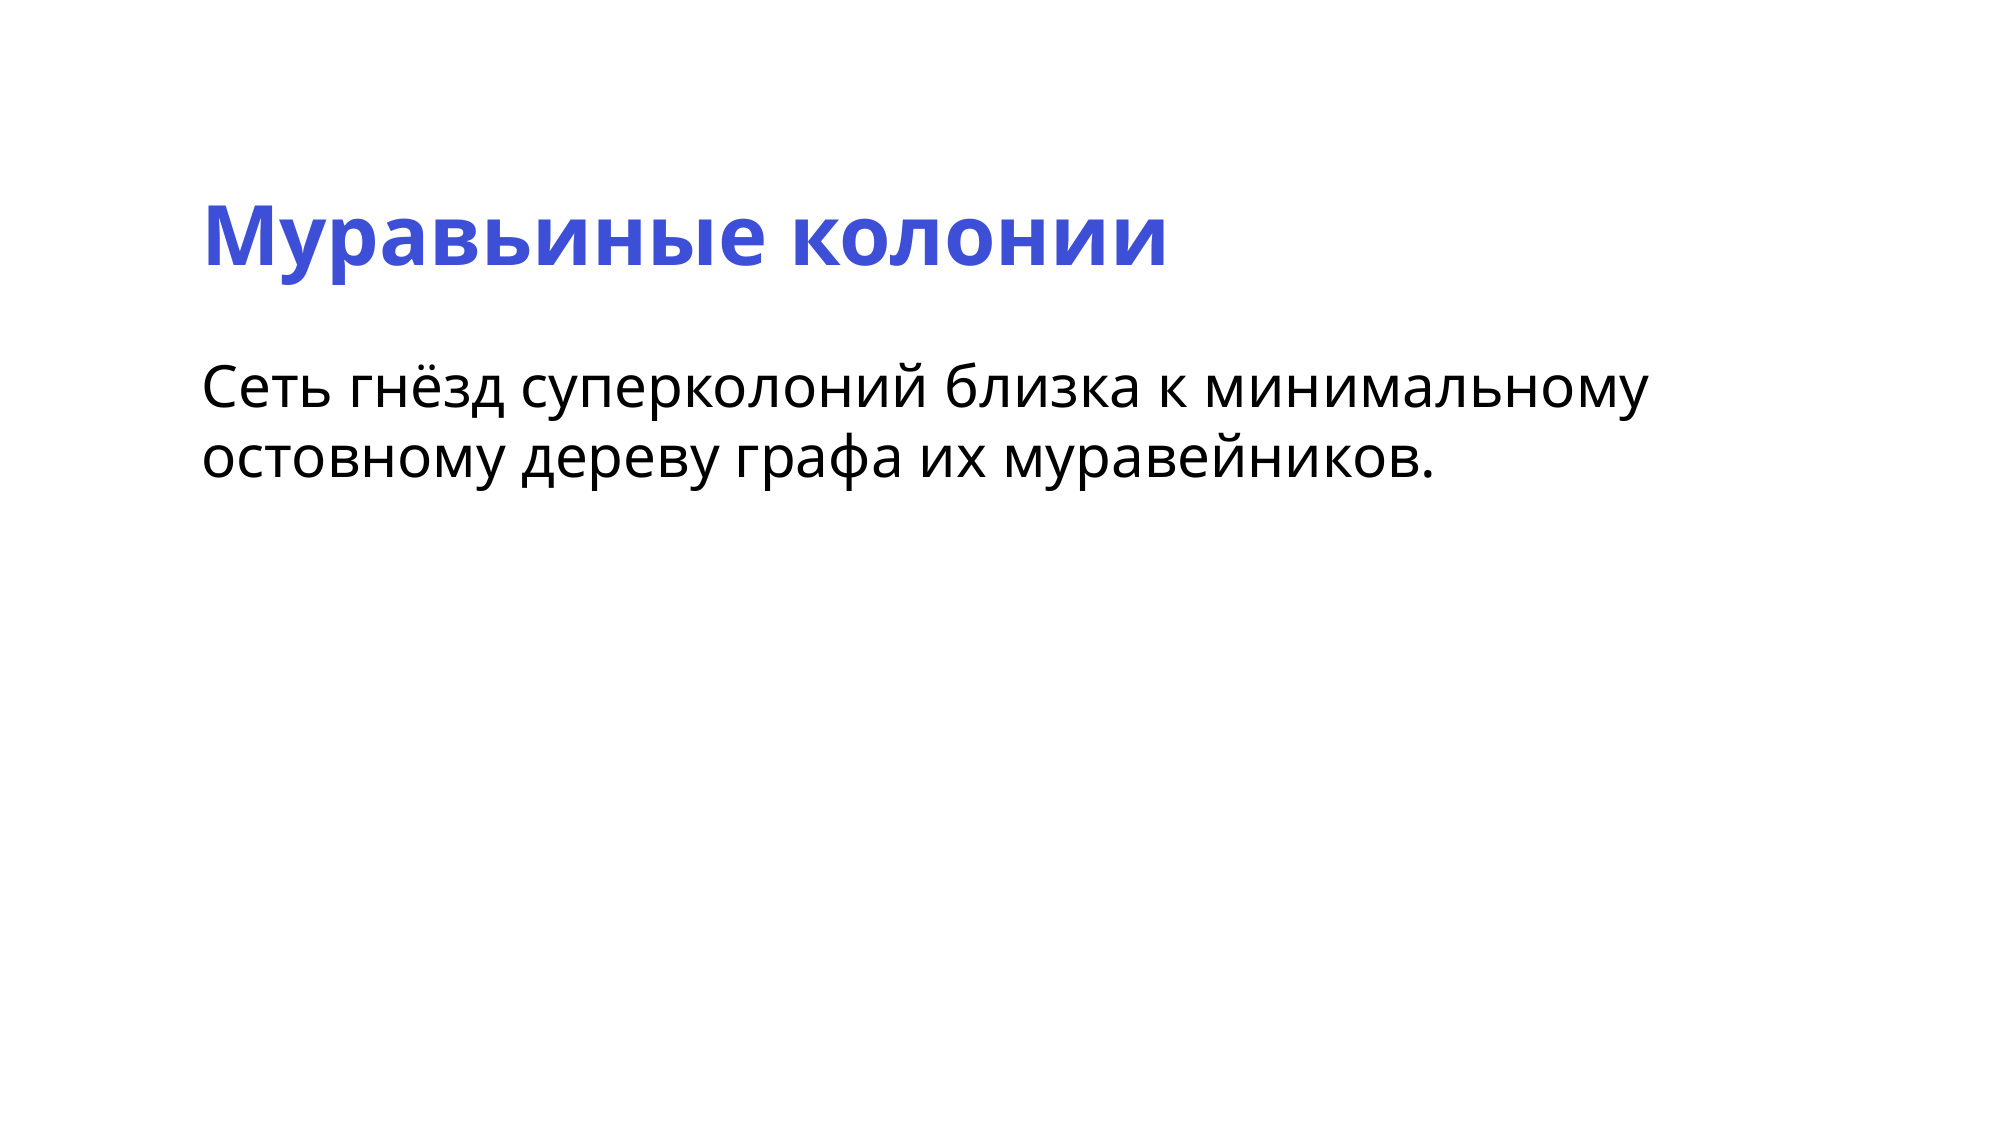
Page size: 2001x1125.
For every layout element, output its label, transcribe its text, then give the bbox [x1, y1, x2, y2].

text_box Сеть гнёзд суперколоний близка к минимальному остовному дереву графа их муравейников. [186, 341, 1816, 497]
text_box Муравьиные колонии [186, 185, 1814, 306]
